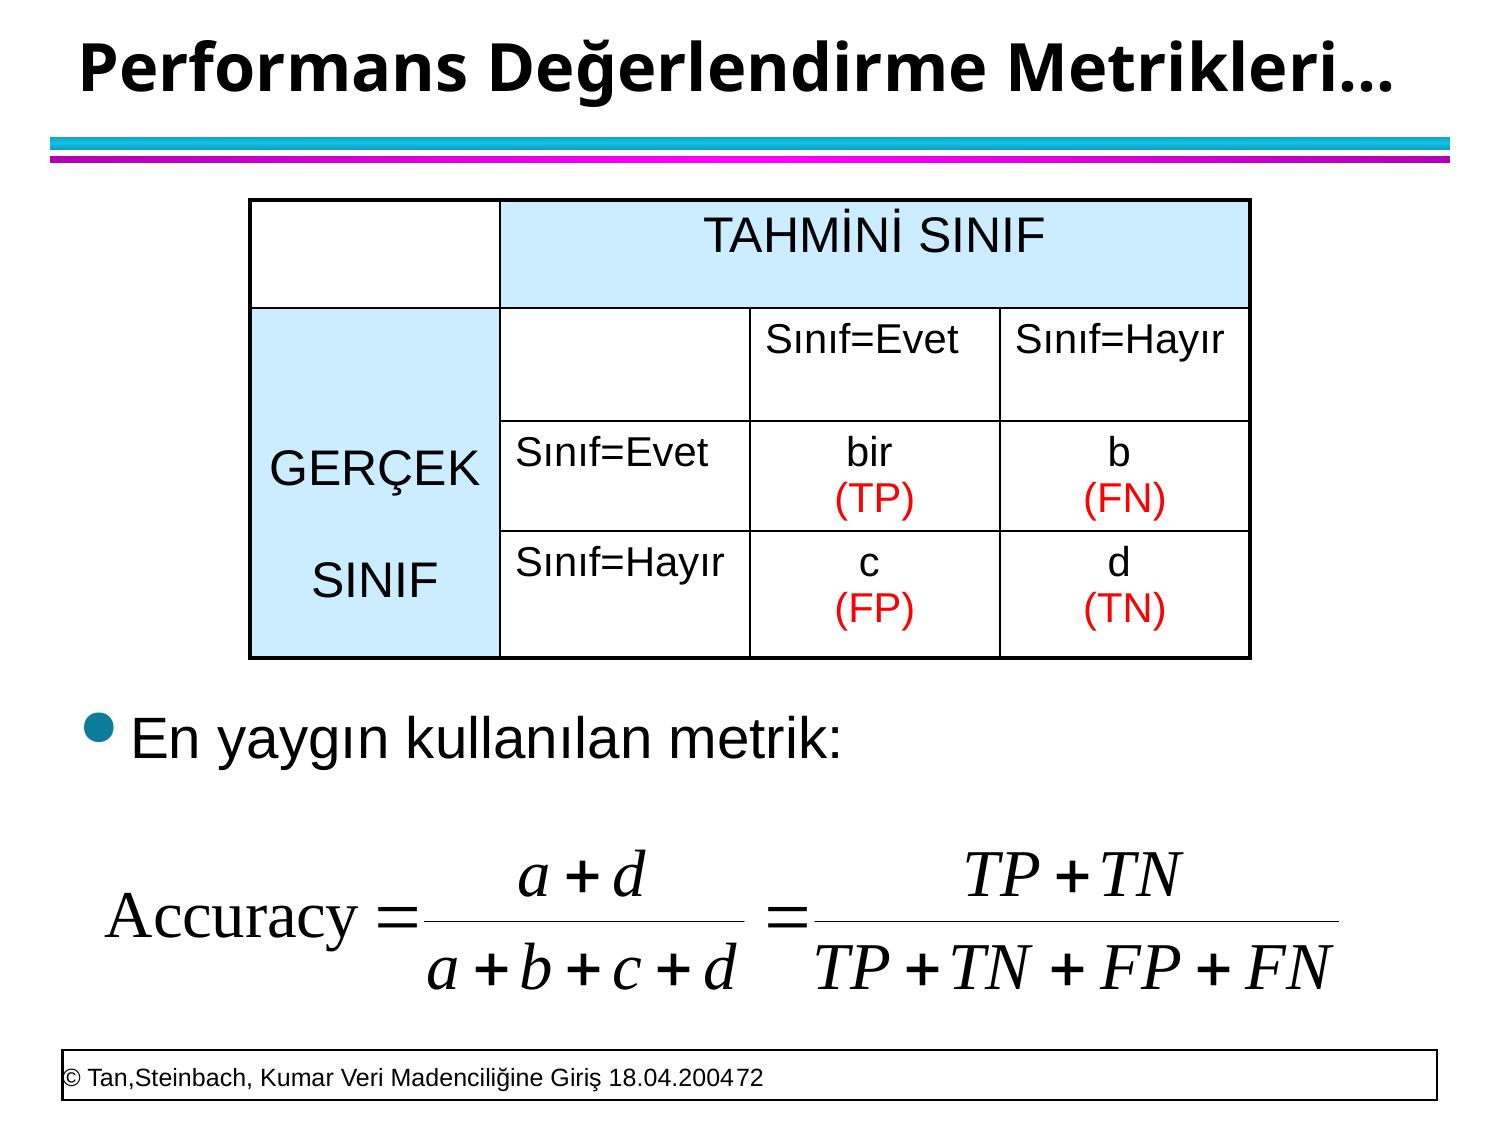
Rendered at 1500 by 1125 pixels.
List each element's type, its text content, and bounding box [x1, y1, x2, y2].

table_cell c (FP) [751, 532, 999, 656]
table_cell b (FN) [1001, 422, 1248, 530]
list En yaygın kullanılan metrik: [66, 186, 1433, 1038]
title Performans Değerlendirme Metrikleri… [61, 24, 1422, 113]
table_cell Sınıf=Hayır [501, 532, 749, 656]
table_cell Sınıf=Evet [501, 422, 749, 530]
table_cell bir (TP) [751, 422, 999, 530]
table_cell GERÇEK SINIF [252, 309, 499, 656]
table_cell d (TN) [1001, 532, 1248, 656]
table_header [252, 202, 499, 307]
table_cell Sınıf=Evet [751, 309, 999, 420]
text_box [99, 837, 1345, 997]
table_header TAHMİNİ SINIF [501, 202, 1248, 307]
table_cell Sınıf=Hayır [1001, 309, 1248, 420]
table_cell [501, 309, 749, 420]
